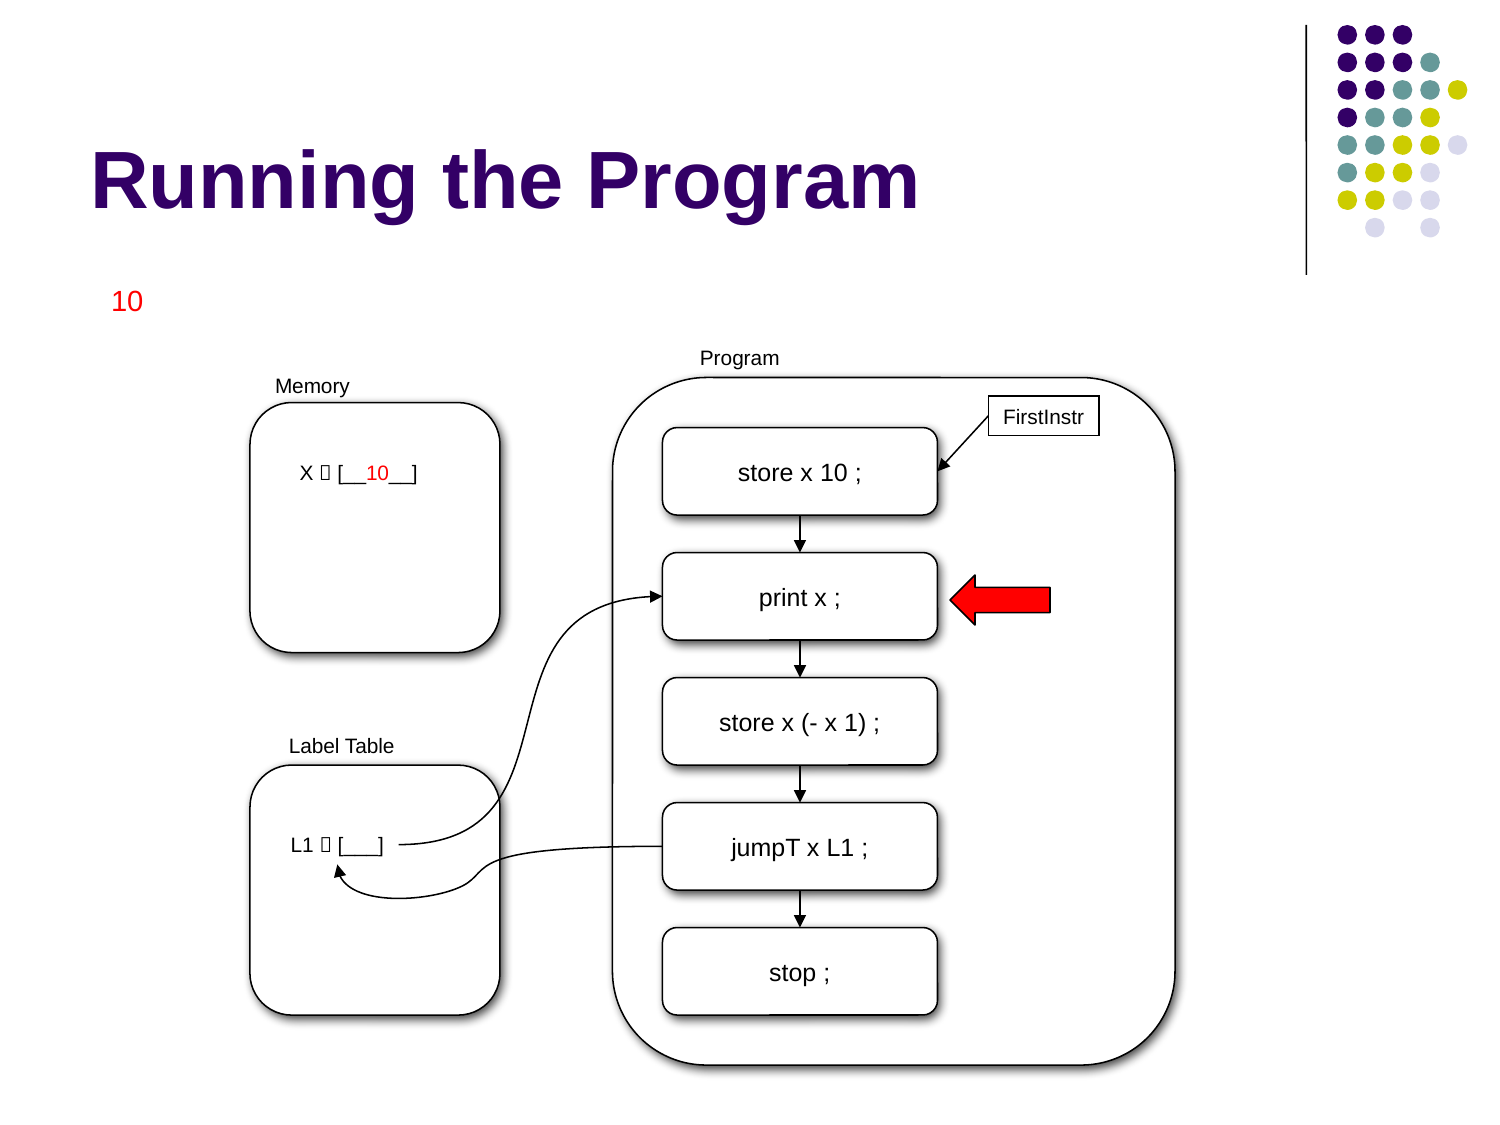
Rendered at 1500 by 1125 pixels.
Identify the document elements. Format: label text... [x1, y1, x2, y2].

text_box 10 [96, 274, 167, 325]
title Running the Program [75, 20, 1313, 233]
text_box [249, 337, 1176, 1066]
